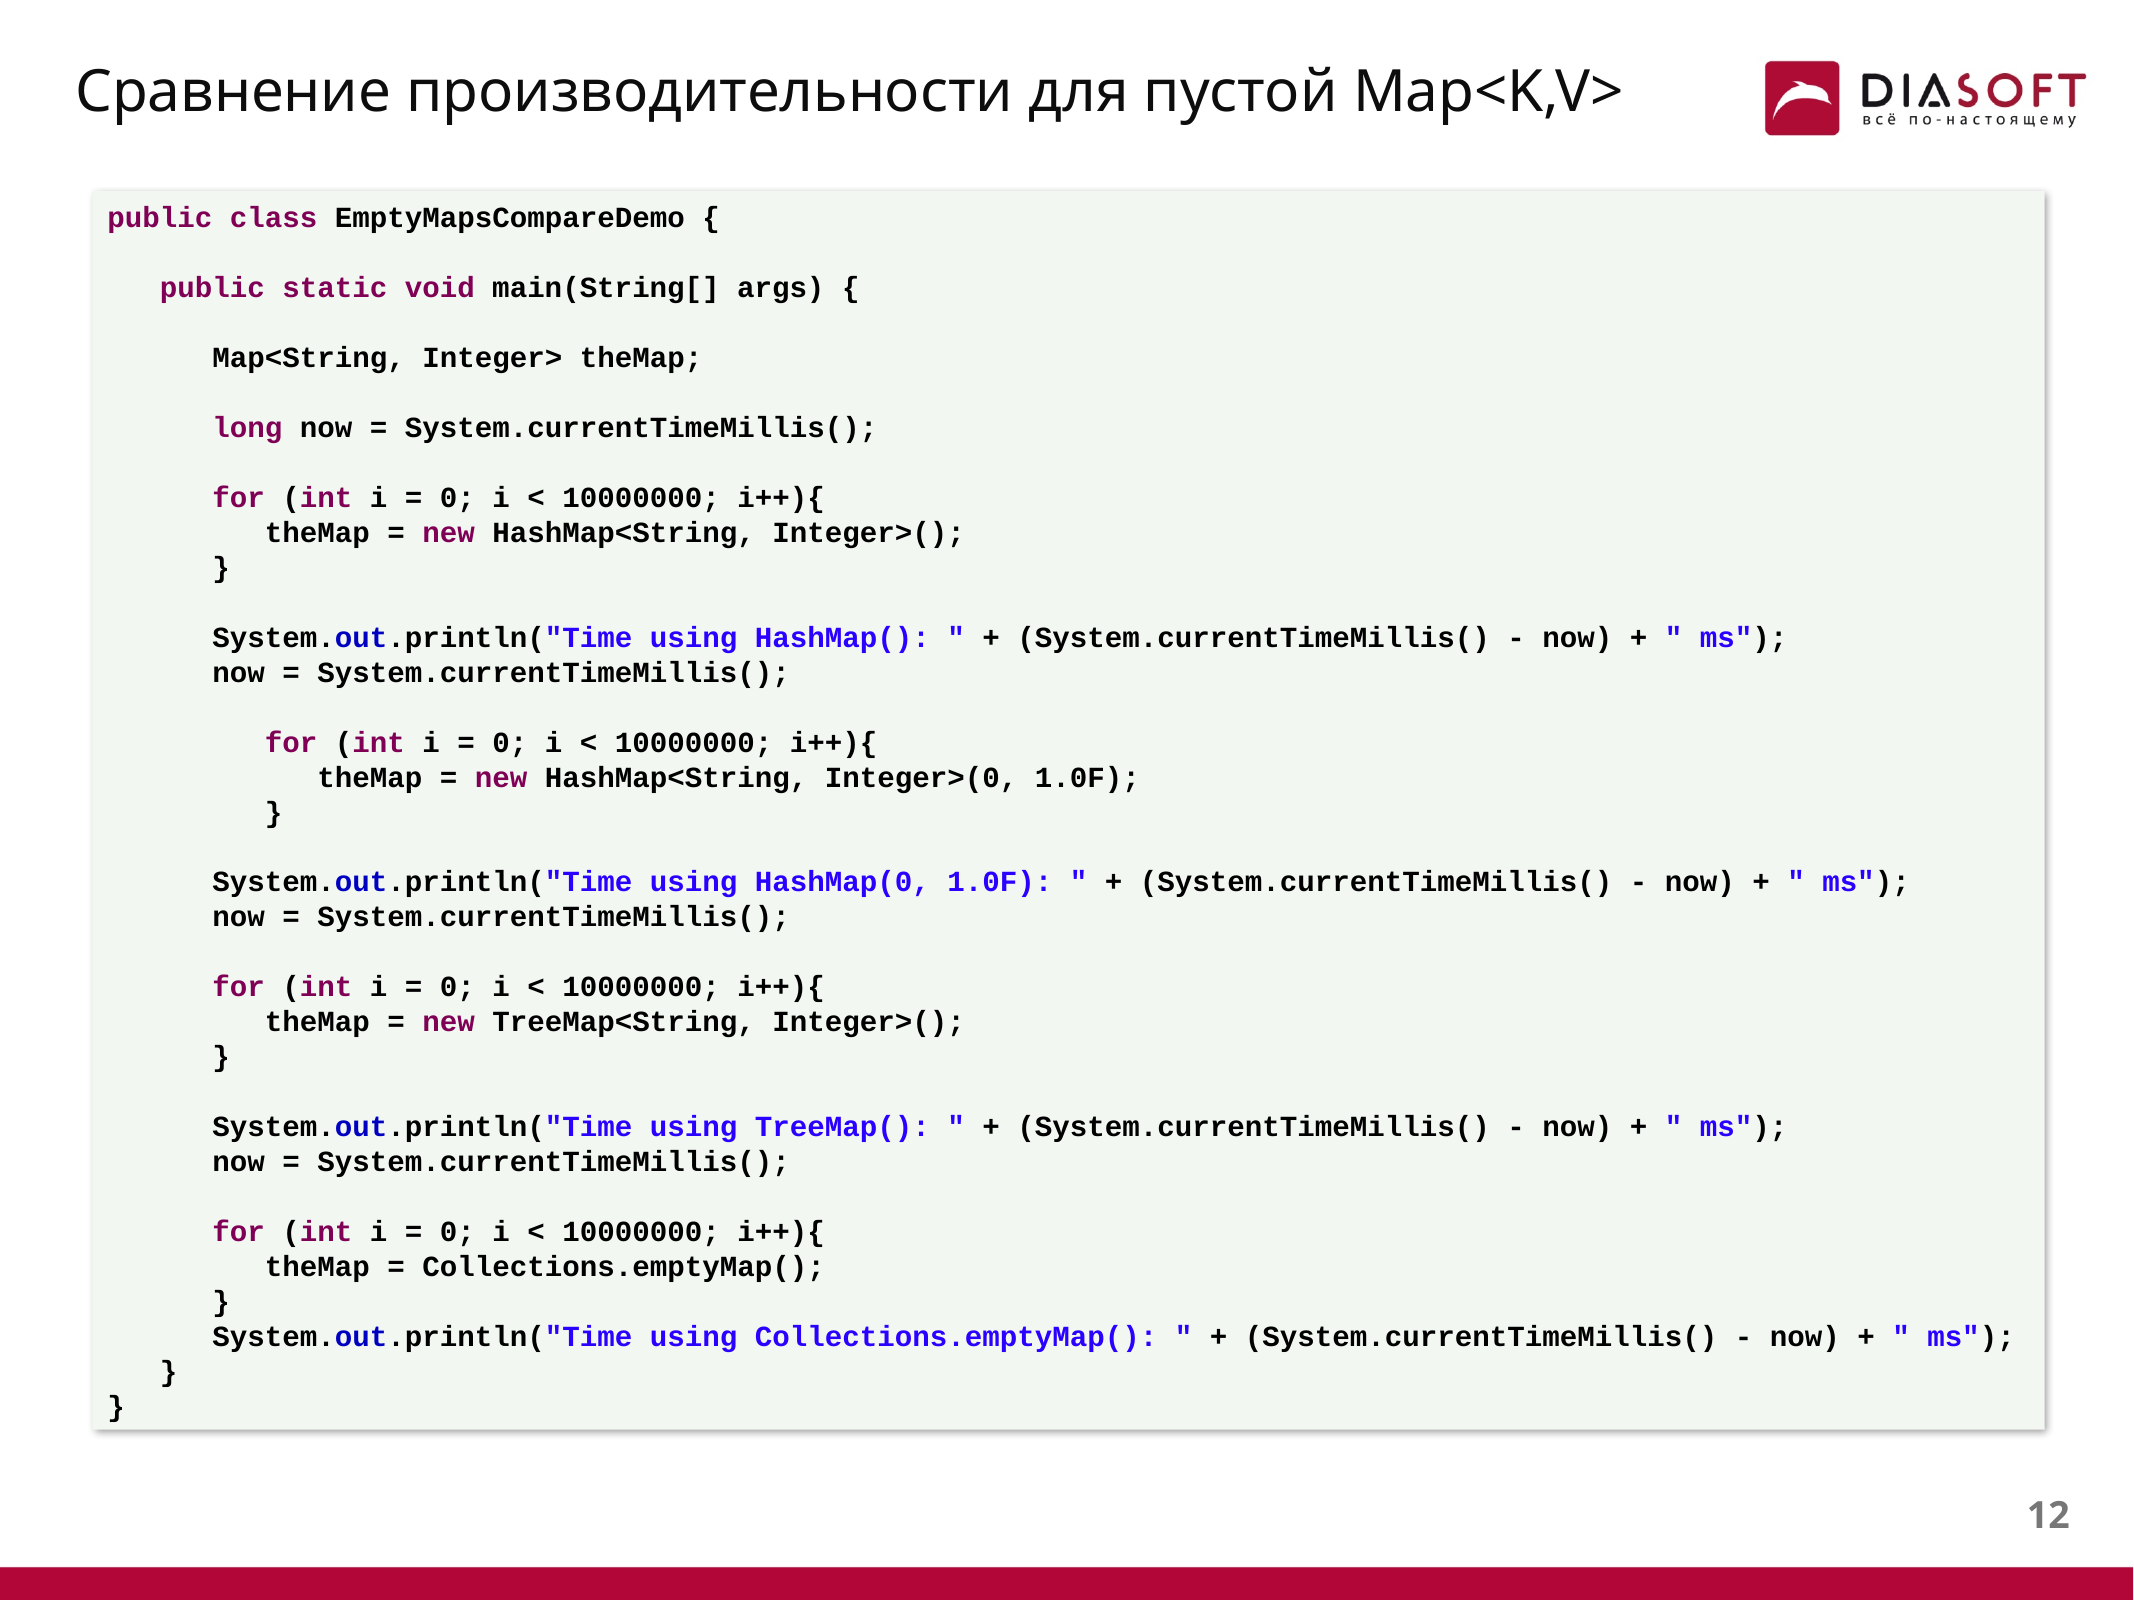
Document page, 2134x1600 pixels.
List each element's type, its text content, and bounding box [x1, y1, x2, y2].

text_box public class EmptyMapsCompareDemo { public static void main(String[] args) { Map<String, Integer> theMap; long now = System.currentTimeMillis(); for (int i = 0; i < 10000000; i++){ theMap = new HashMap<String, Integer>(); } System.out.println("Time using HashMap(): " + (System.currentTimeMillis() - now) + " ms"); now = System.currentTimeMillis(); for (int i = 0; i < 10000000; i++){ theMap = new HashMap<String, Integer>(0, 1.0F); } System.out.println("Time using HashMap(0, 1.0F): " + (System.currentTimeMillis() - now) + " ms"); now = System.currentTimeMillis(); for (int i = 0; i < 10000000; i++){ theMap = new TreeMap<String, Integer>(); } System.out.println("Time using TreeMap(): " + (System.currentTimeMillis() - now) + " ms"); now = System.currentTimeMillis(); for (int i = 0; i < 10000000; i++){ theMap = Collections.emptyMap(); } System.out.println("Time using Collections.emptyMap(): " + (System.currentTimeMillis() - now) + " ms"); } } [92, 190, 2045, 1430]
slide_number 11 [1587, 1476, 2085, 1557]
picture [0, 0, 2134, 1600]
title Сравнение производительности для пустой Map<K,V> [60, 45, 1716, 141]
